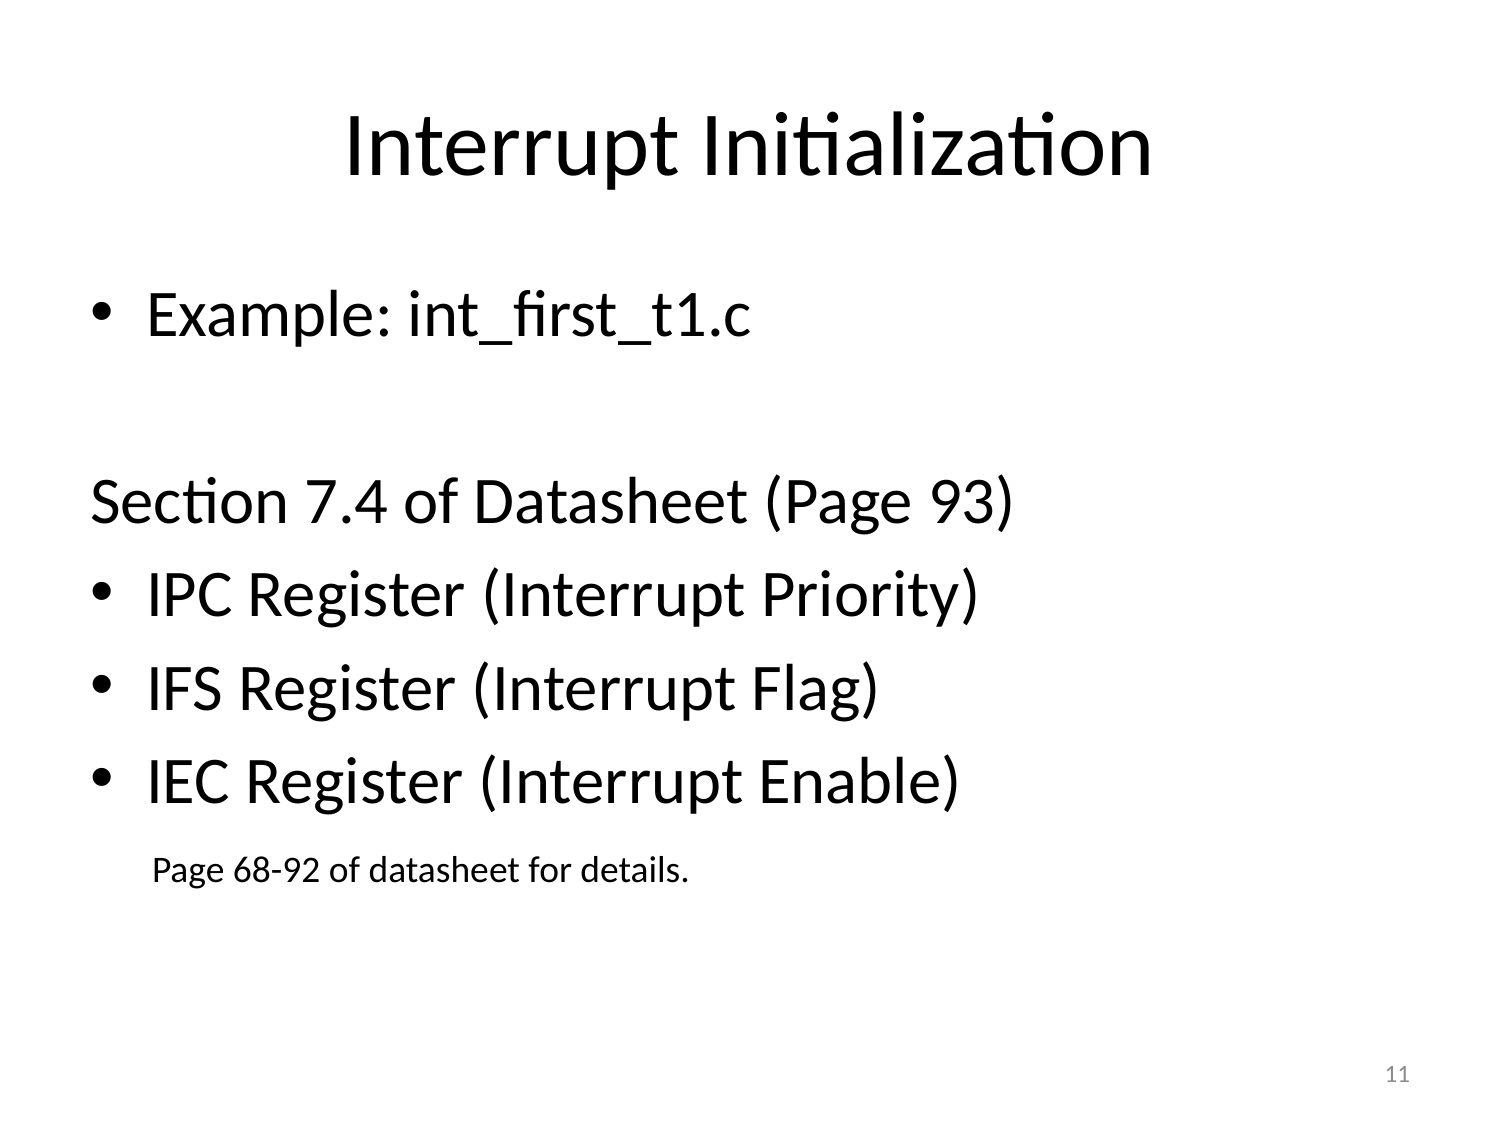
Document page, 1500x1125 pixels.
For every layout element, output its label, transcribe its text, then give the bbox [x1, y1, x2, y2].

list Example: int_first_t1.c Section 7.4 of Datasheet (Page 93) IPC Register (Interrupt Priority) IFS Register (Interrupt Flag) IEC Register (Interrupt Enable) [75, 262, 1425, 1005]
title Interrupt Initialization [75, 45, 1425, 233]
text_box Page 68-92 of datasheet for details. [137, 837, 750, 898]
slide_number 11 [1074, 1042, 1425, 1103]
